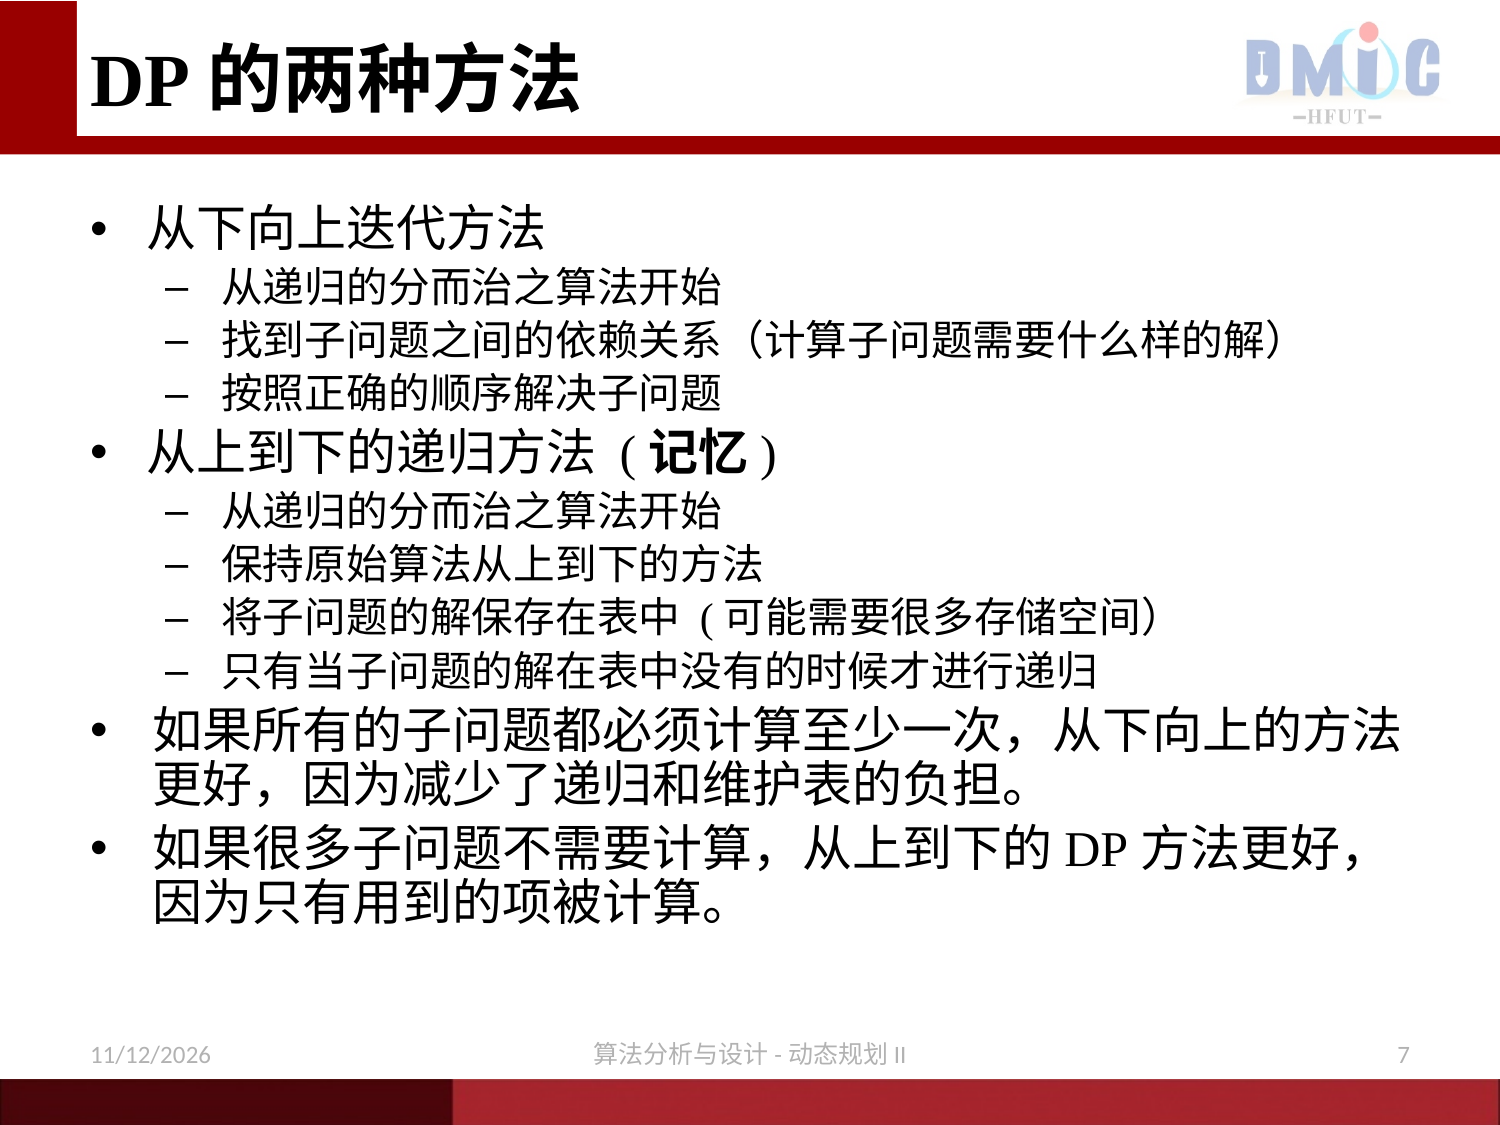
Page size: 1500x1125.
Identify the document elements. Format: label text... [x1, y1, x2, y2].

footer 算法分析与设计-动态规划II [466, 1023, 1034, 1084]
title 最优子结构 [1210, 21, 1472, 132]
title DP的两种方法 [74, 20, 1426, 130]
picture [0, 1079, 1500, 1125]
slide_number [75, 1023, 425, 1084]
slide_number 7 [1074, 1023, 1425, 1084]
list 从下向上迭代方法 从递归的分而治之算法开始 找到子问题之间的依赖关系（计算子问题需要什么样的解） 按照正确的顺序解决子问题 从上到下的递归方法 (记忆) 从递归的分而治之算法开始 保持原始算法从上到下的方法 将子问题的解保存在表中 (可能需要很多存储空间） 只有当子问题的解在表中没有的时候才进行递归 如果所有的子问题都必须计算至少一次，从下向上的方法更好，因为减少了递归和维护表的负担。 如果很多子问题不需要计算，从上到下的DP方法更好，因为只有用到的项被计算。 [74, 196, 1426, 964]
